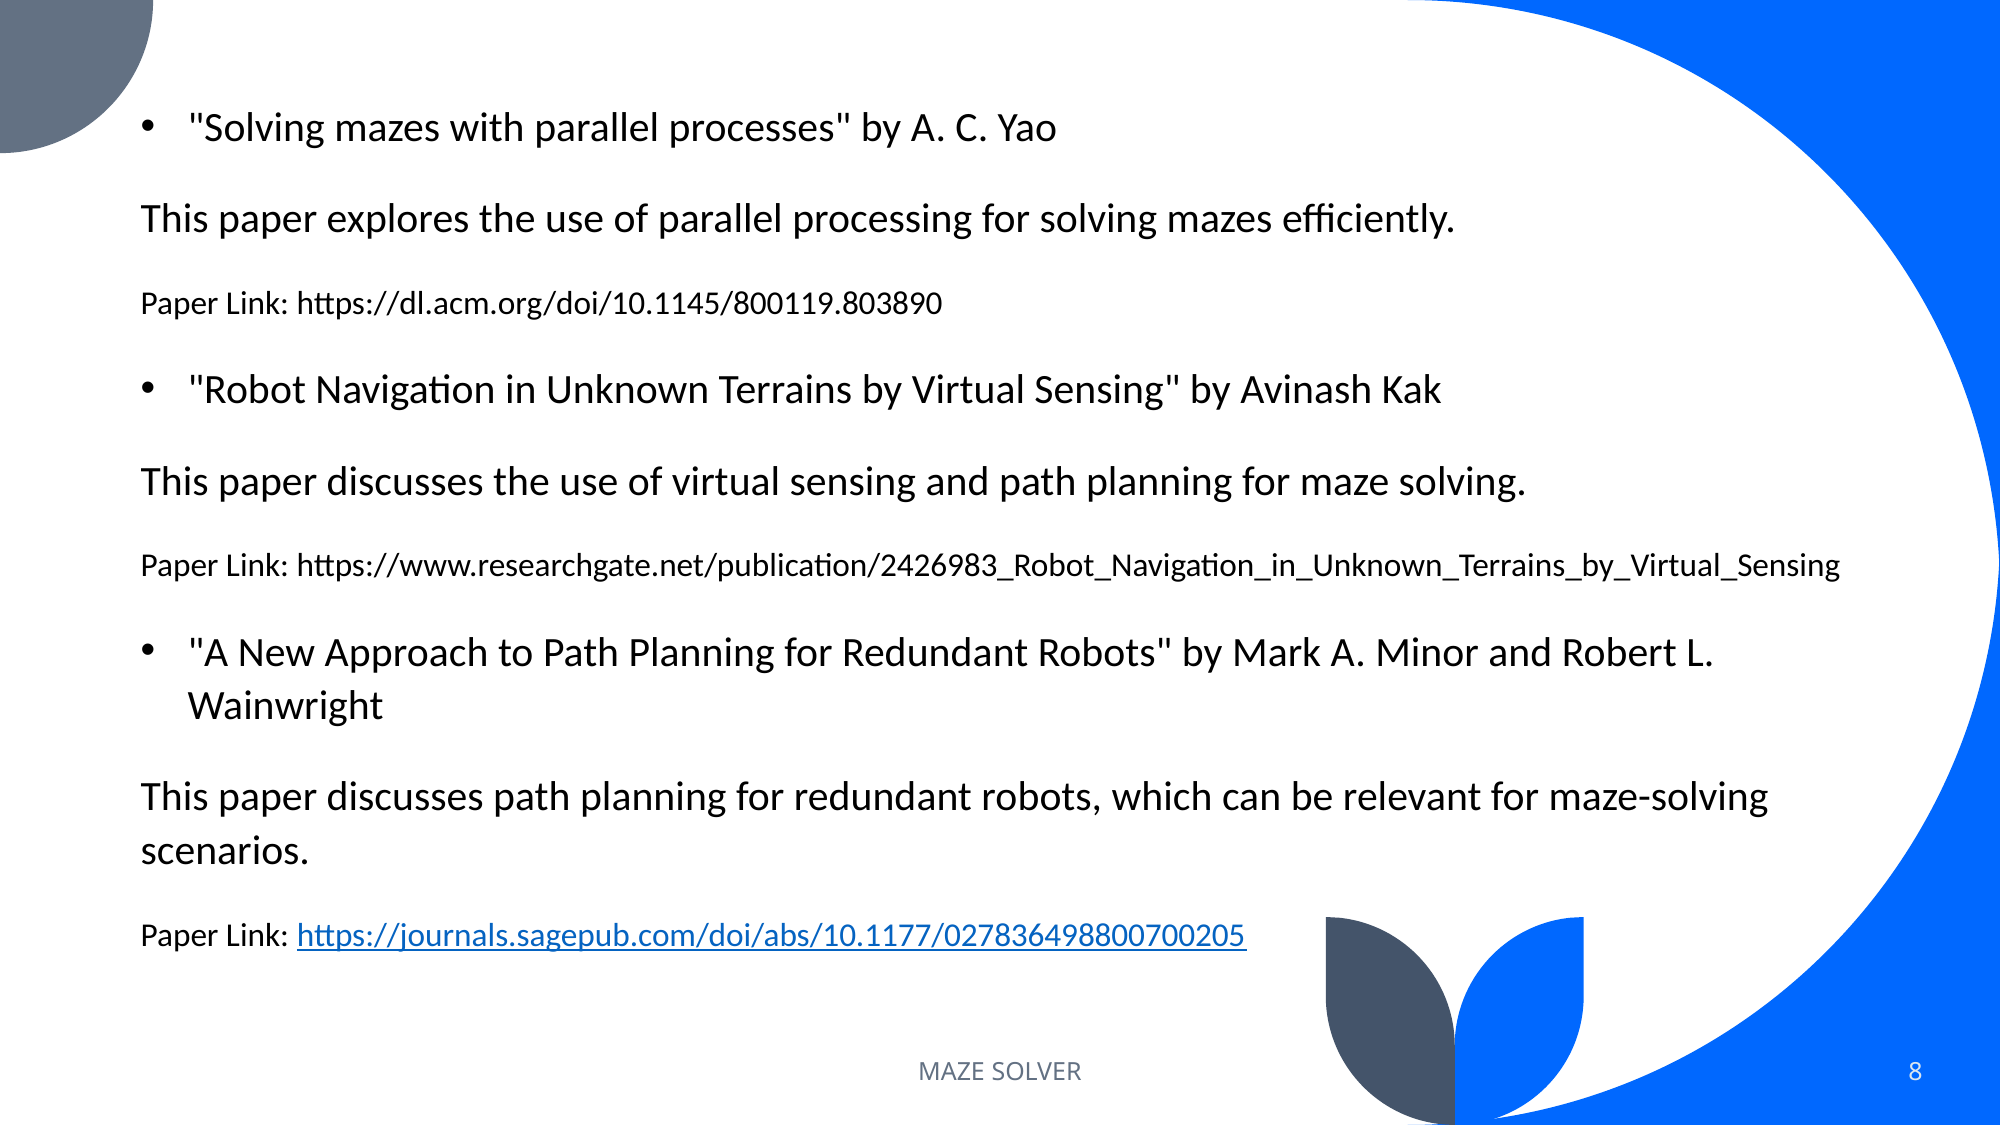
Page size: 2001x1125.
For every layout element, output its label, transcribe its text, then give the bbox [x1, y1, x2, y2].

footer MAZE SOLVER [662, 1042, 1338, 1103]
list "Solving mazes with parallel processes" by A. C. Yao This paper explores the use of parallel processing for solving mazes efficiently. Paper Link: https://dl.acm.org/doi/10.1145/800119.803890 "Robot Navigation in Unknown Terrains by Virtual Sensing" by Avinash Kak This paper discusses the use of virtual sensing and path planning for maze solving. Paper Link: https://www.researchgate.net/publication/2426983_Robot_Navigation_in_Unknown_Terrains_by_Virtual_Sensing "A New Approach to Path Planning for Redundant Robots" by Mark A. Minor and Robert L. Wainwright This paper discusses path planning for redundant robots, which can be relevant for maze-solving scenarios. Paper Link: https://journals.sagepub.com/doi/abs/10.1177/027836498800700205 [125, 88, 1875, 1089]
slide_number 8 [1665, 1042, 1938, 1103]
